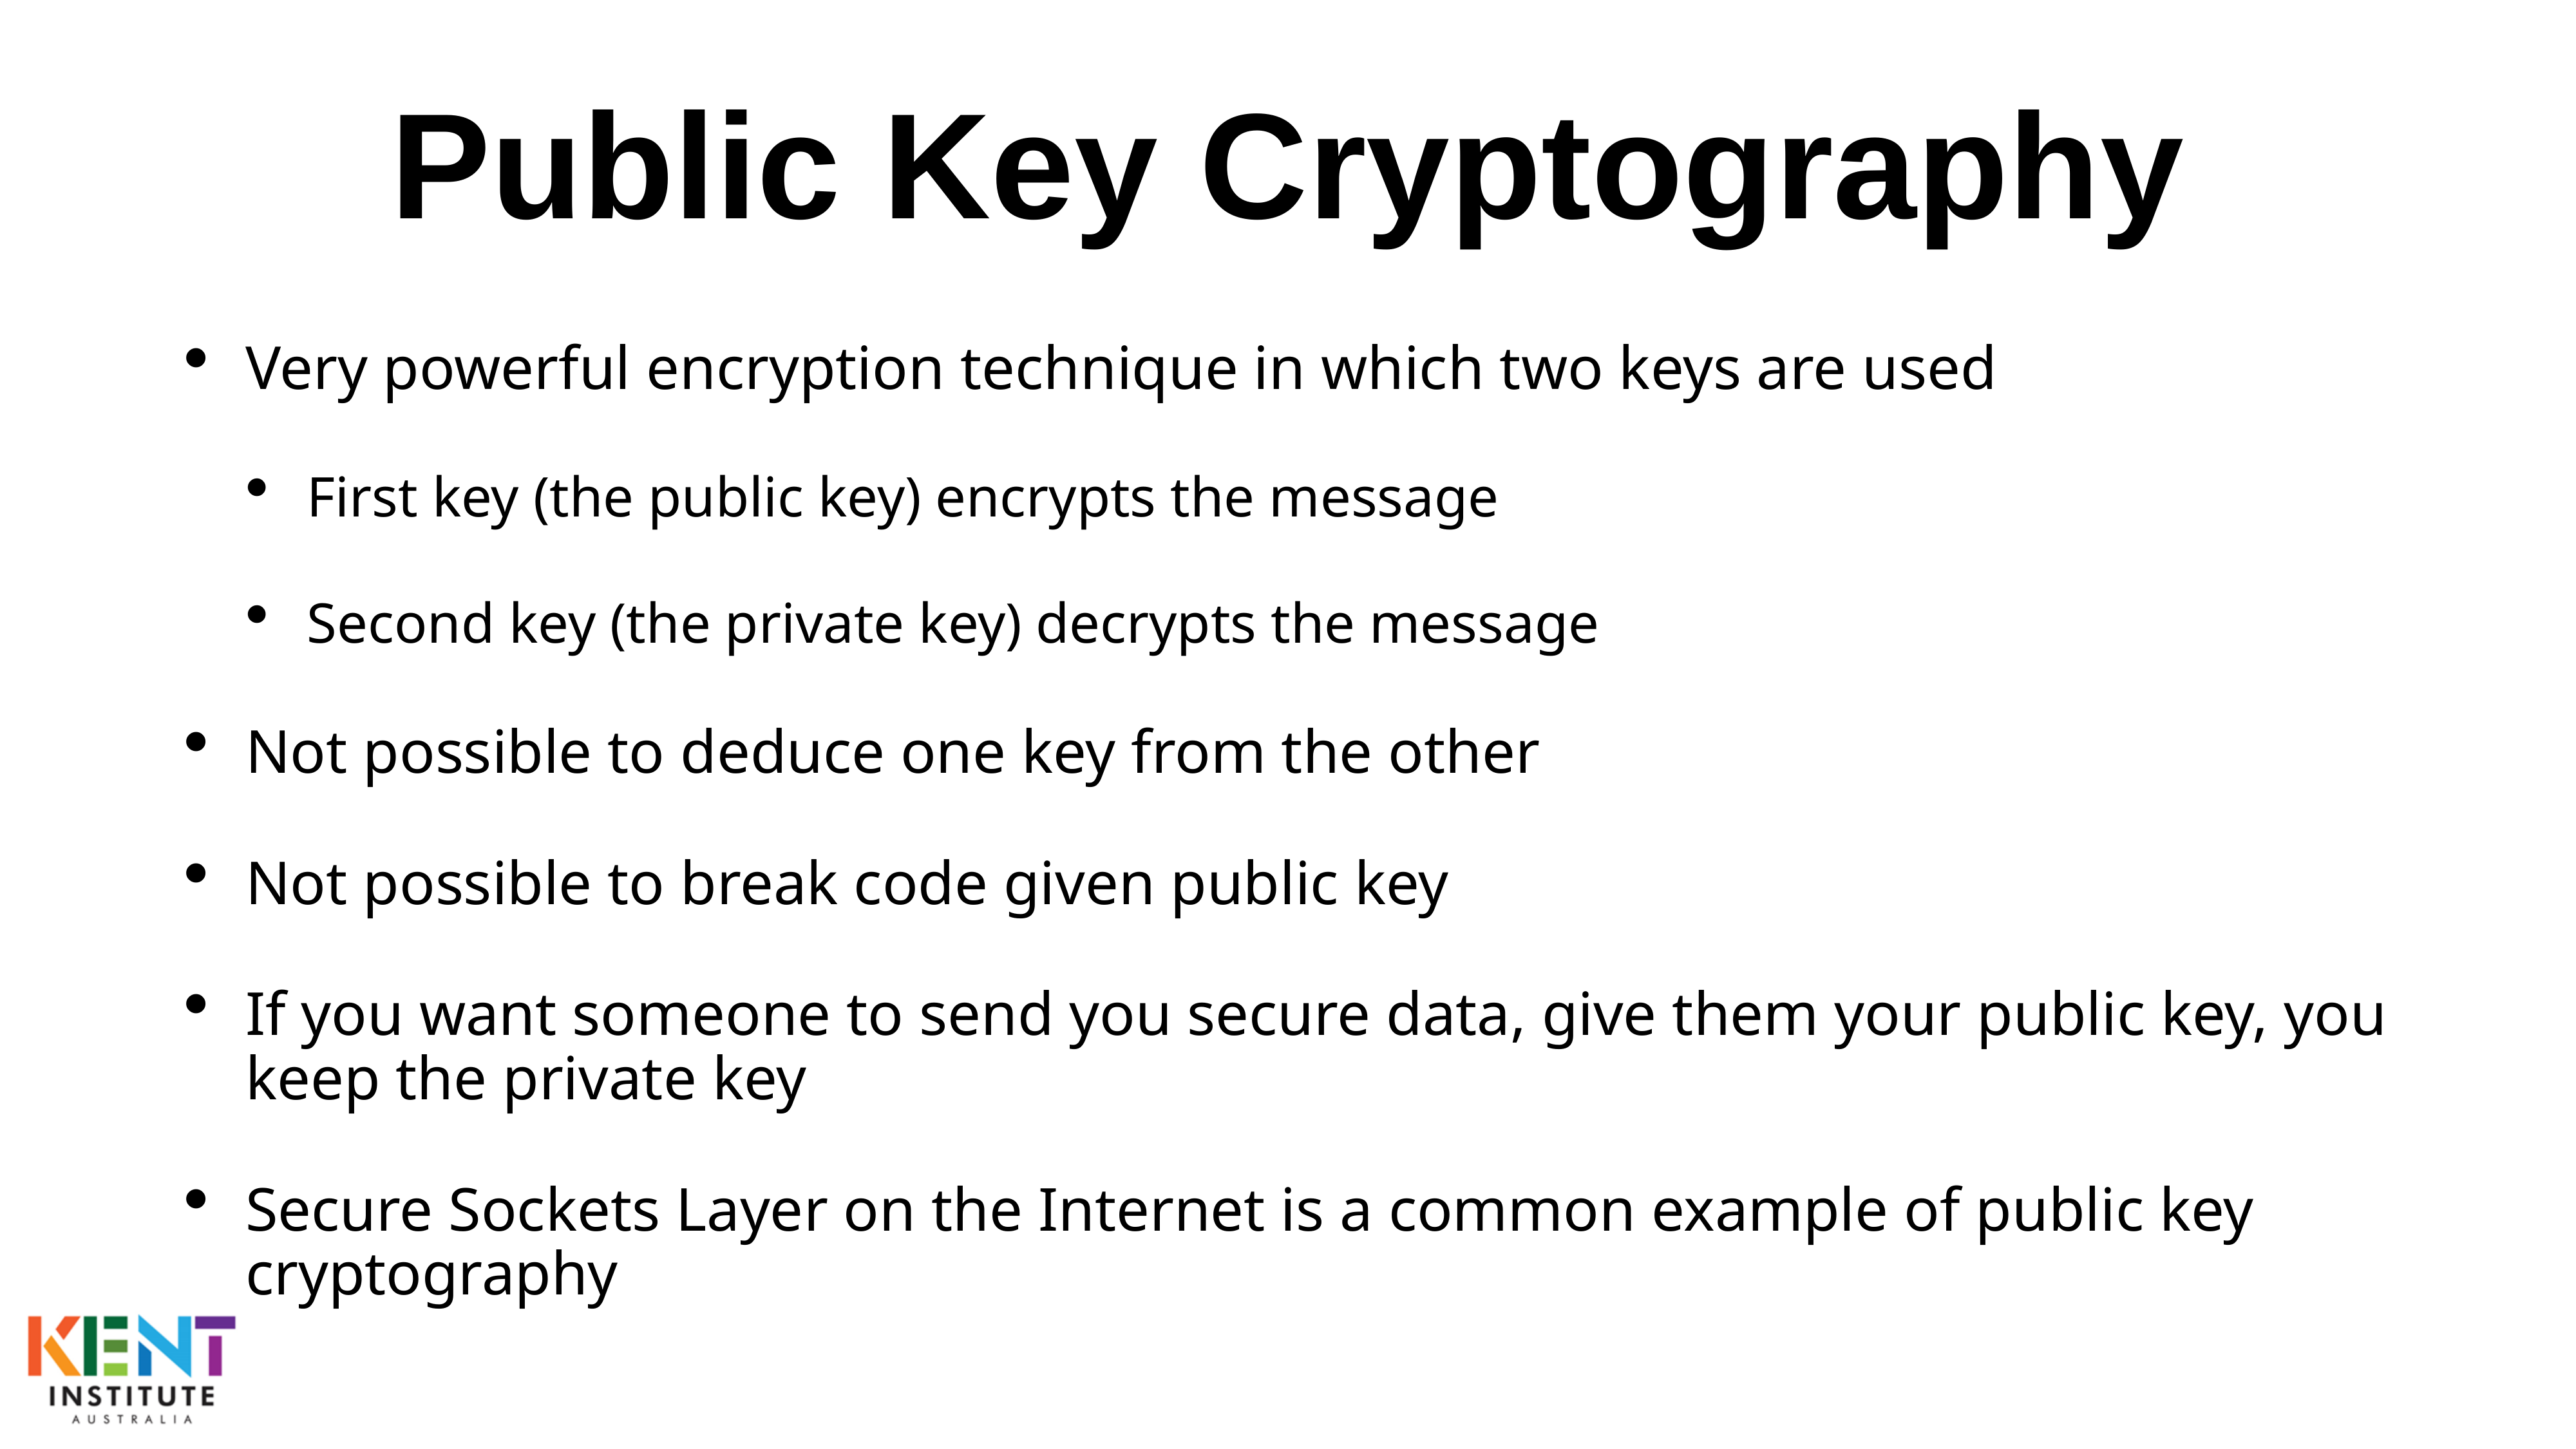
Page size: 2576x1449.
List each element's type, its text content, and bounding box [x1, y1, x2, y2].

picture [6, 1294, 258, 1446]
list Very powerful encryption technique in which two keys are used First key (the public key) encrypts the message Second key (the private key) decrypts the message Not possible to deduce one key from the other Not possible to break code given public key If you want someone to send you secure data, give them your public key, you keep the private key Secure Sockets Layer on the Internet is a common example of public key cryptography [178, 332, 2398, 1316]
title Public Key Cryptography [178, 37, 2398, 279]
